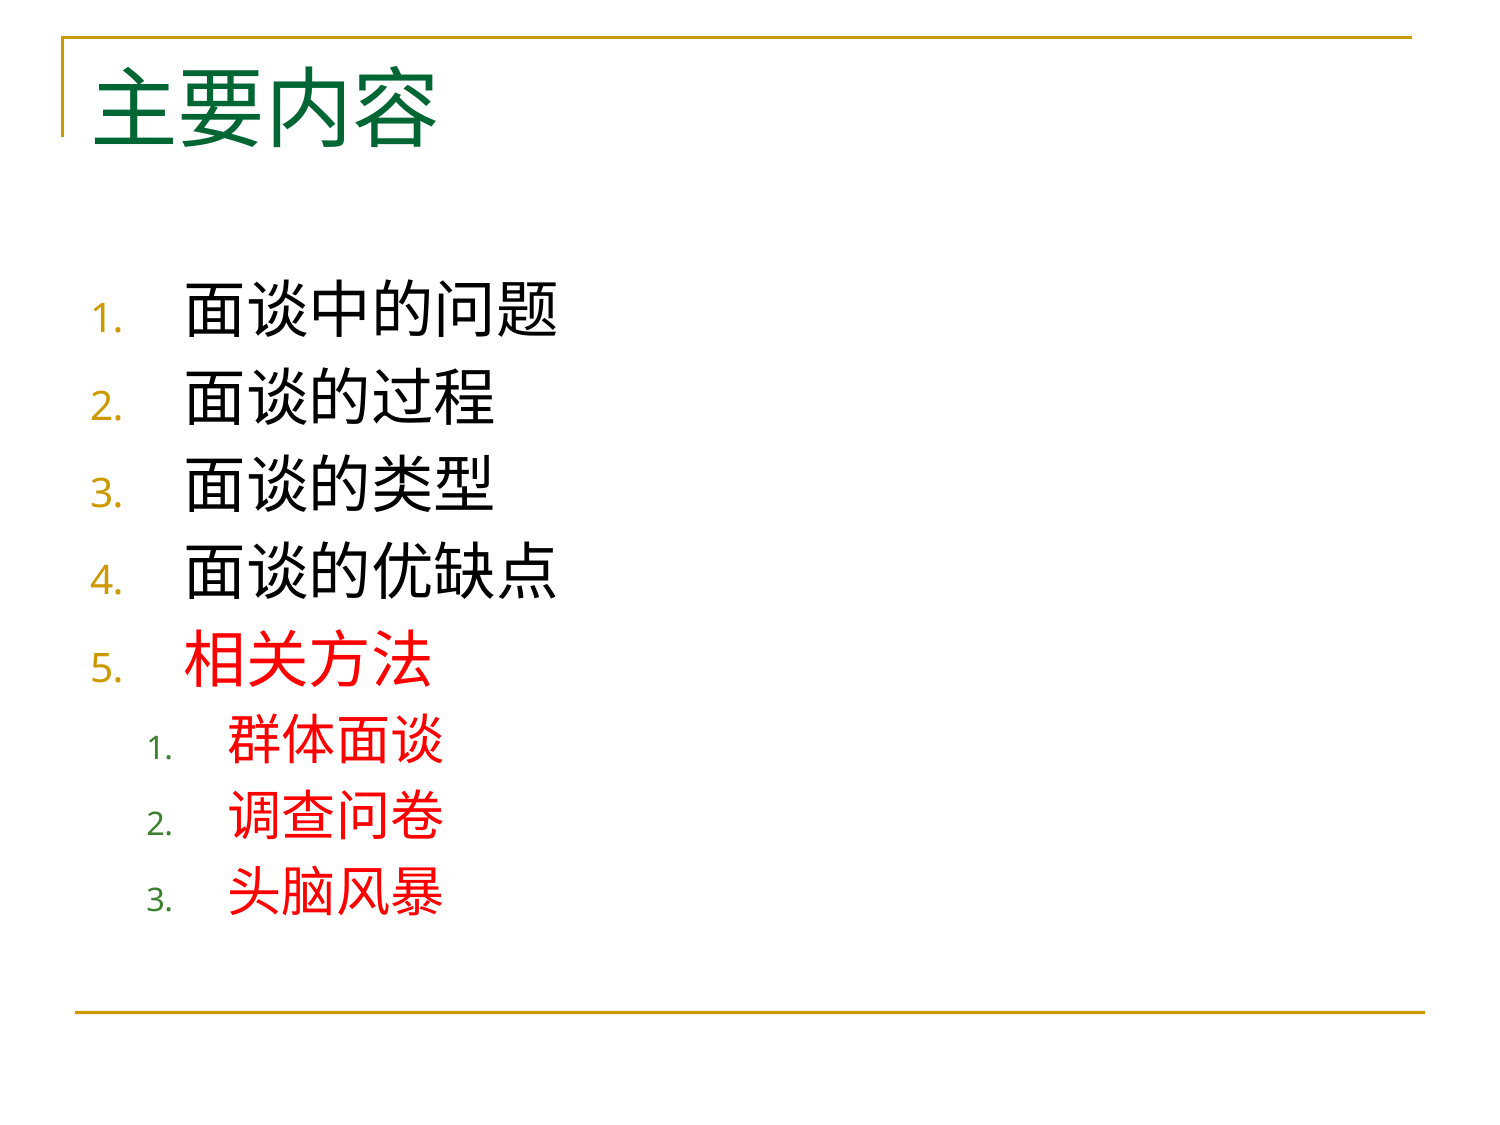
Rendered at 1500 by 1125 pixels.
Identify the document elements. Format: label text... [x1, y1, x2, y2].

list 面谈中的问题 面谈的过程 面谈的类型 面谈的优缺点 相关方法 群体面谈 调查问卷 头脑风暴 [75, 262, 1425, 1006]
title 主要内容 [75, 45, 1425, 233]
